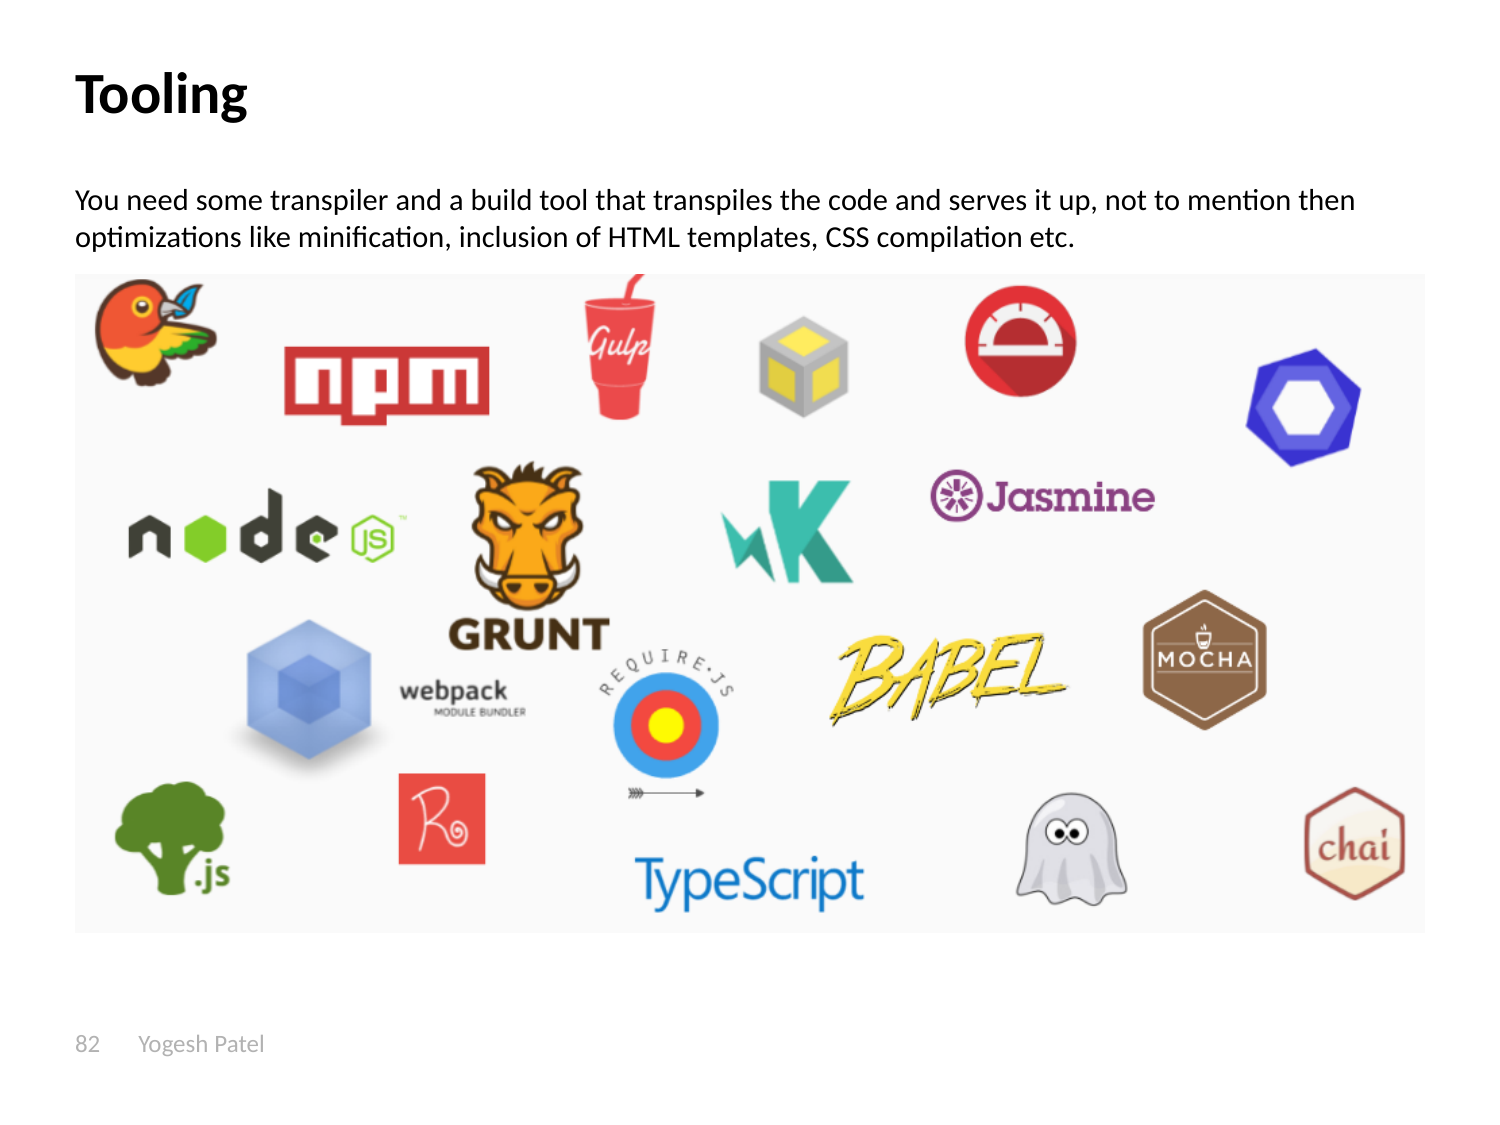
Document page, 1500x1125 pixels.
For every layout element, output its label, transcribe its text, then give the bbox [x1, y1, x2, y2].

list You need some transpiler and a build tool that transpiles the code and serves it up, not to mention then optimizations like minification, inclusion of HTML templates, CSS compilation etc. [75, 180, 1425, 256]
slide_number 82 [75, 1012, 139, 1073]
title Tooling [75, 55, 1425, 180]
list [74, 273, 1426, 934]
footer Yogesh Patel [139, 1012, 1157, 1073]
